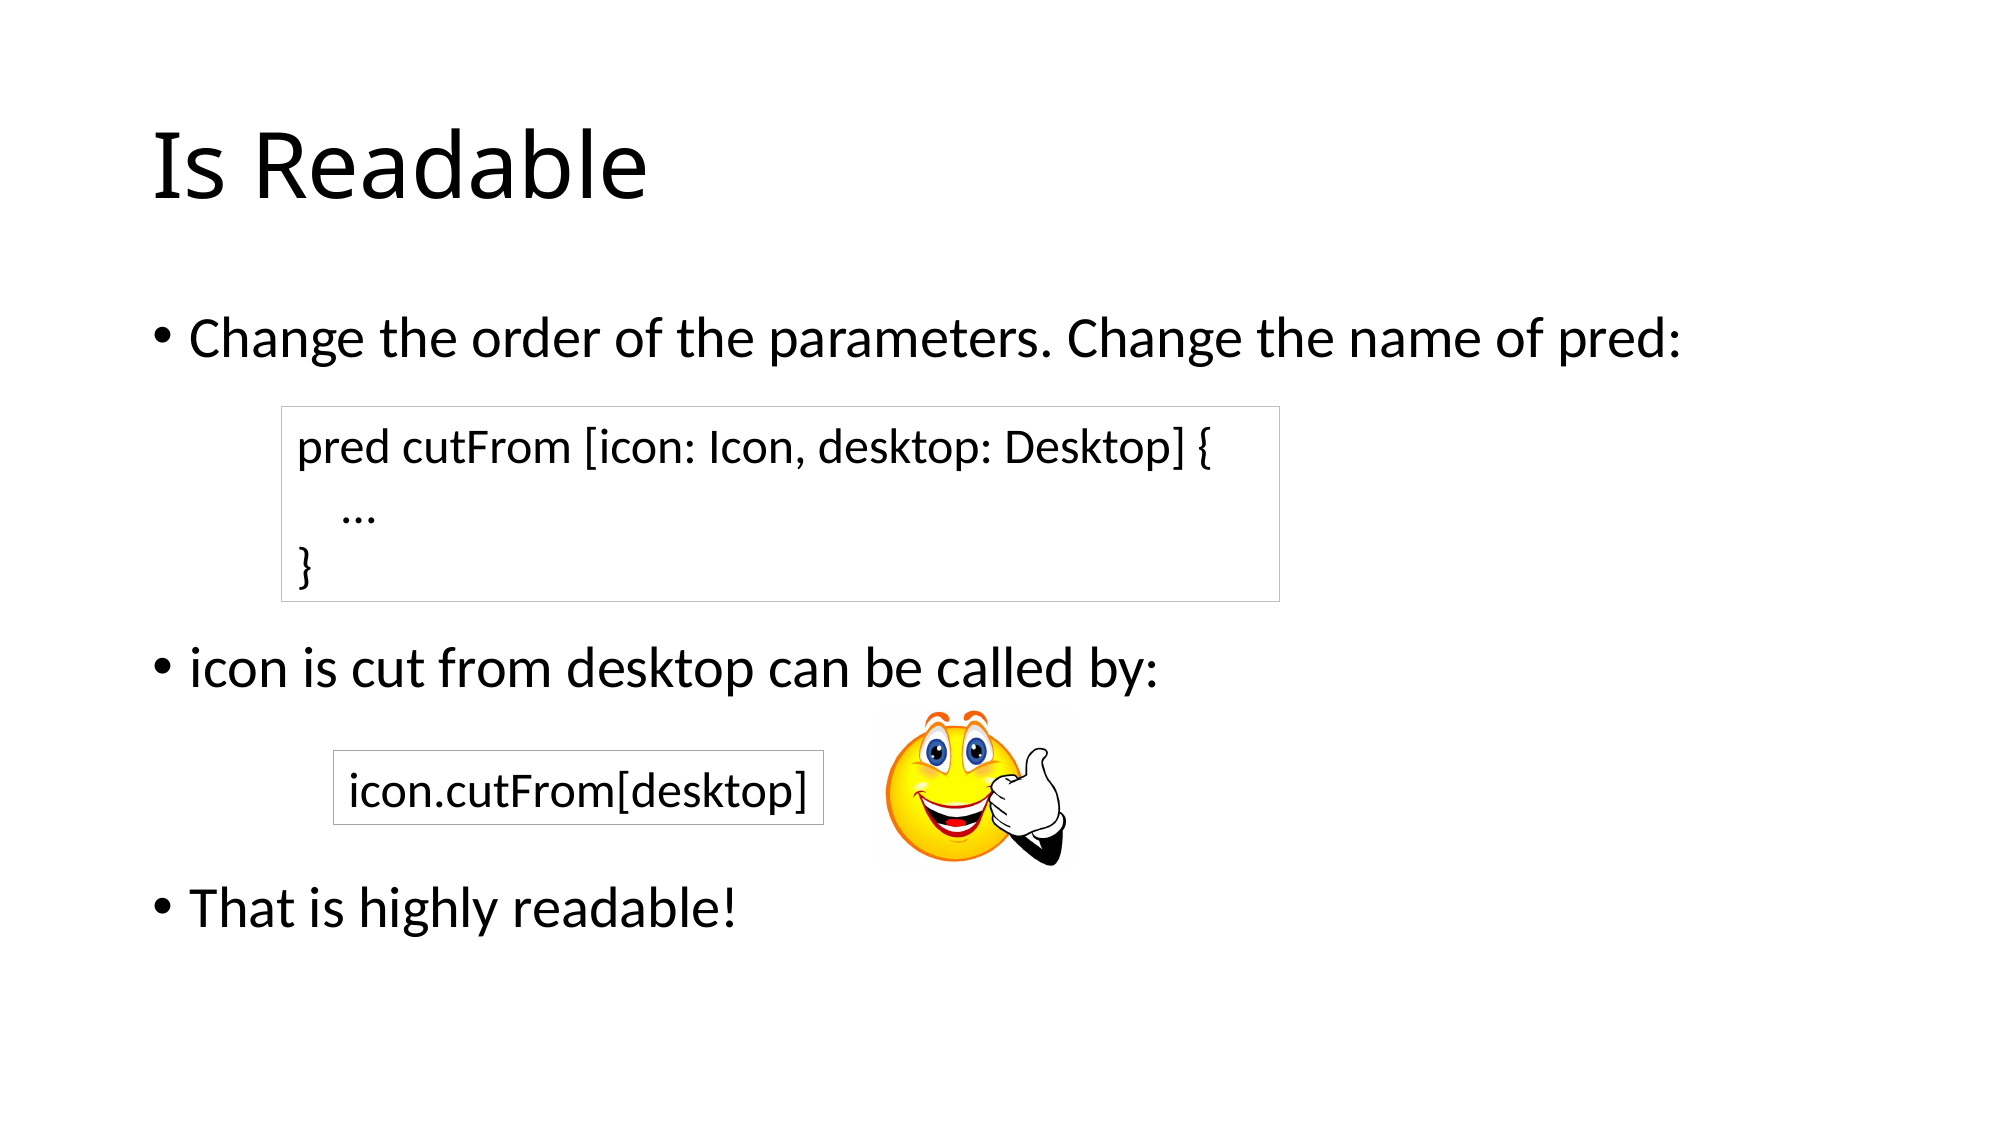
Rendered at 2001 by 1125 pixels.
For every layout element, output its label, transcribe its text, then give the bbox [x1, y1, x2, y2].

text_box icon is cut from desktop can be called by: [137, 629, 1863, 726]
picture [878, 709, 1074, 867]
text_box pred cutFrom [icon: Icon, desktop: Desktop] { … } [281, 406, 1280, 602]
text_box That is highly readable! [137, 869, 1863, 966]
text_box icon.cutFrom[desktop] [333, 750, 824, 825]
title Is Readable [137, 59, 1863, 278]
list Change the order of the parameters. Change the name of pred: [137, 299, 1863, 470]
